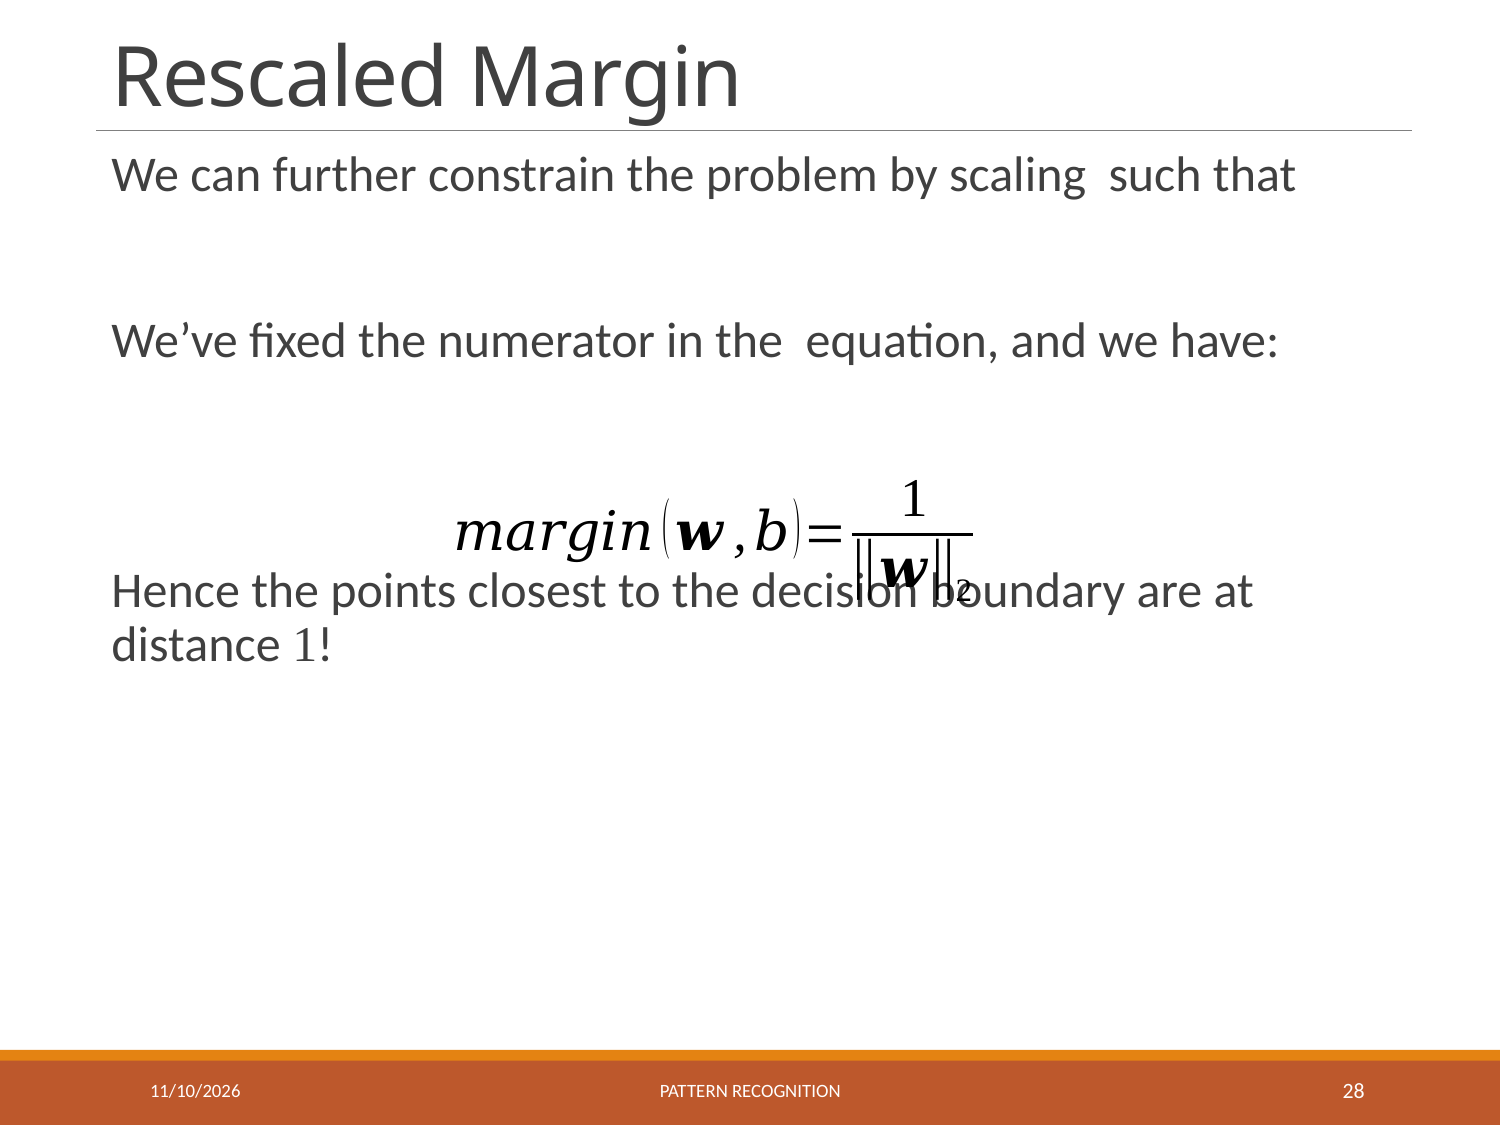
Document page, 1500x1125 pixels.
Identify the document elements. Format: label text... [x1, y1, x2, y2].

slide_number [135, 1059, 440, 1120]
slide_number 28 [1218, 1059, 1380, 1120]
footer Pattern recognition [453, 1059, 1047, 1120]
title Rescaled Margin [96, 19, 1413, 131]
